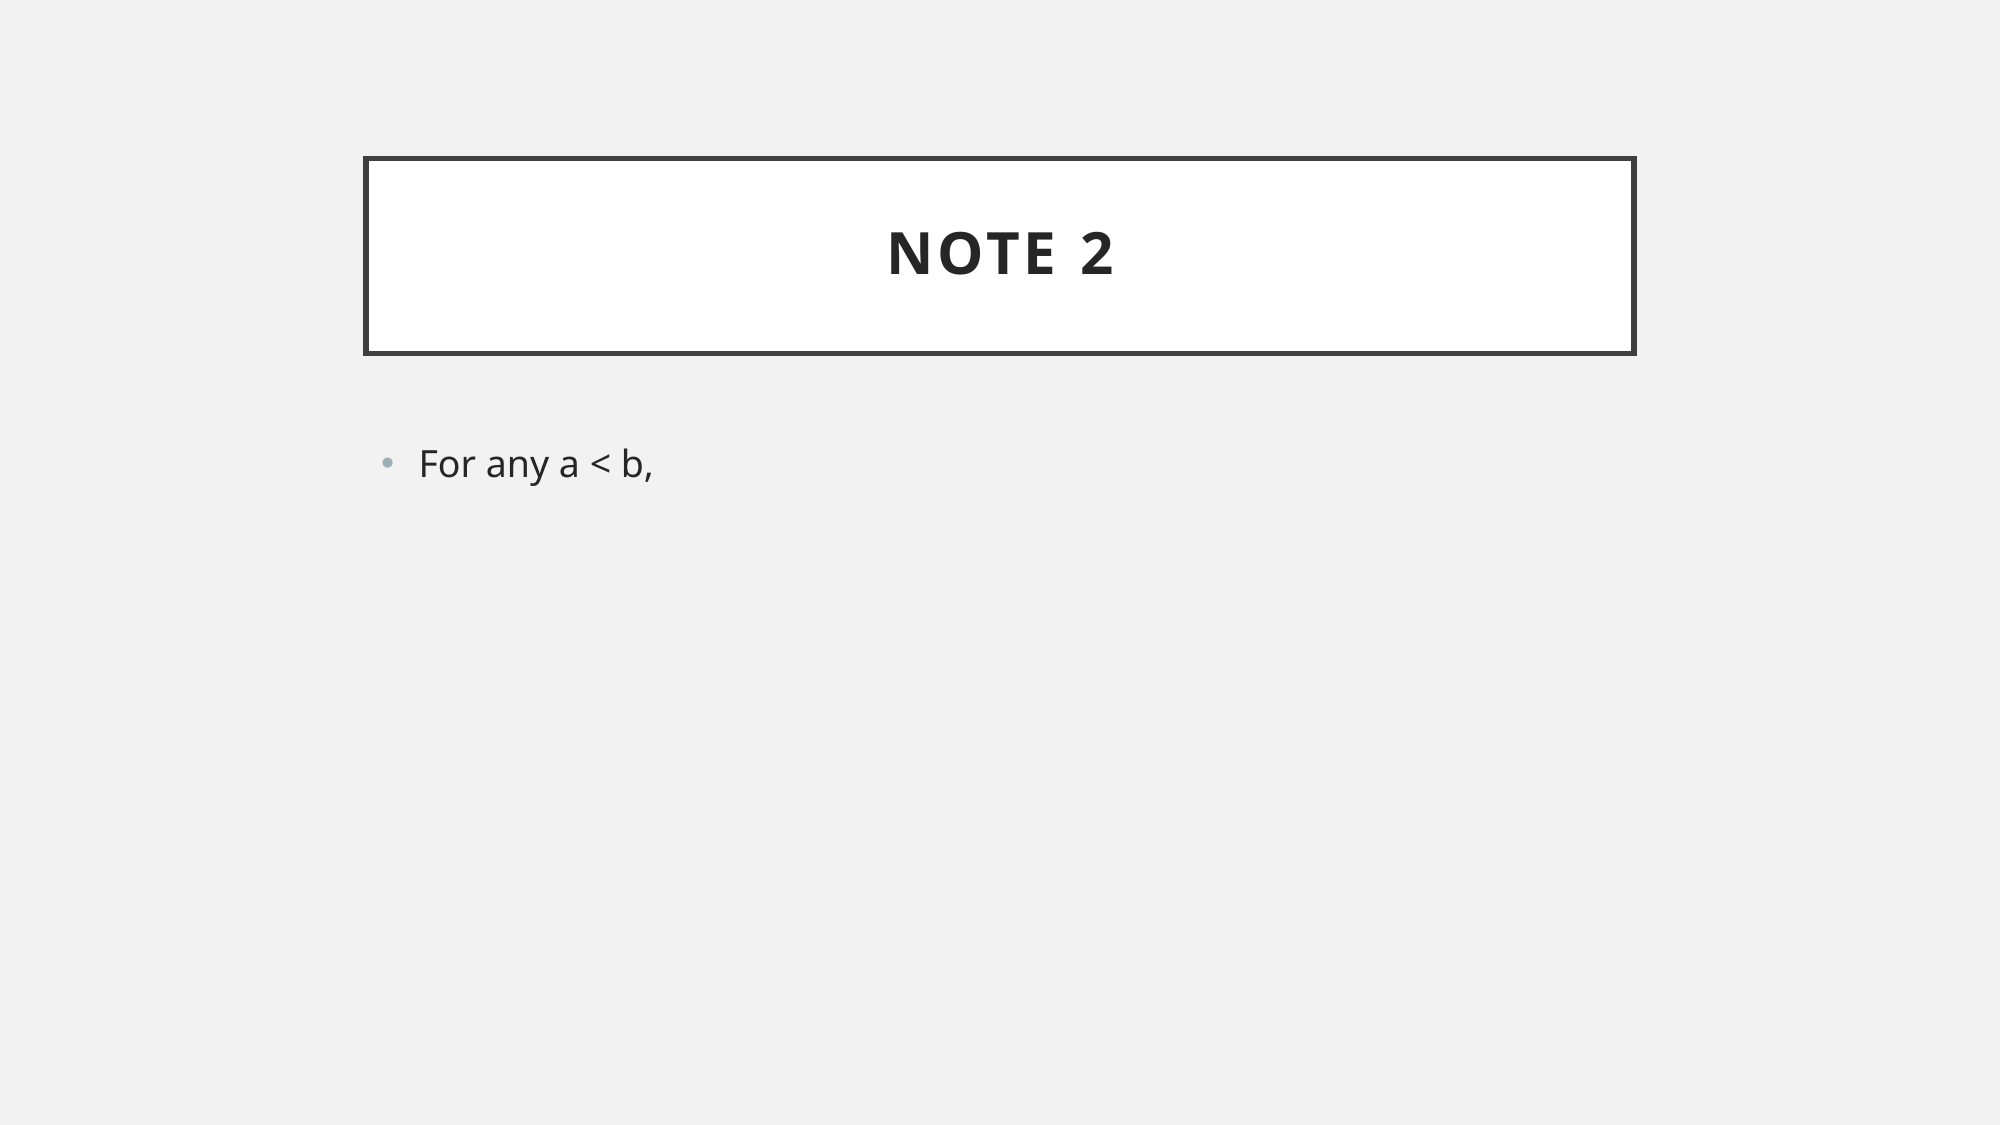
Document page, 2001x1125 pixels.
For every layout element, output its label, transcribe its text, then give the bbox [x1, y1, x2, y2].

title Note 2 [363, 156, 1637, 356]
